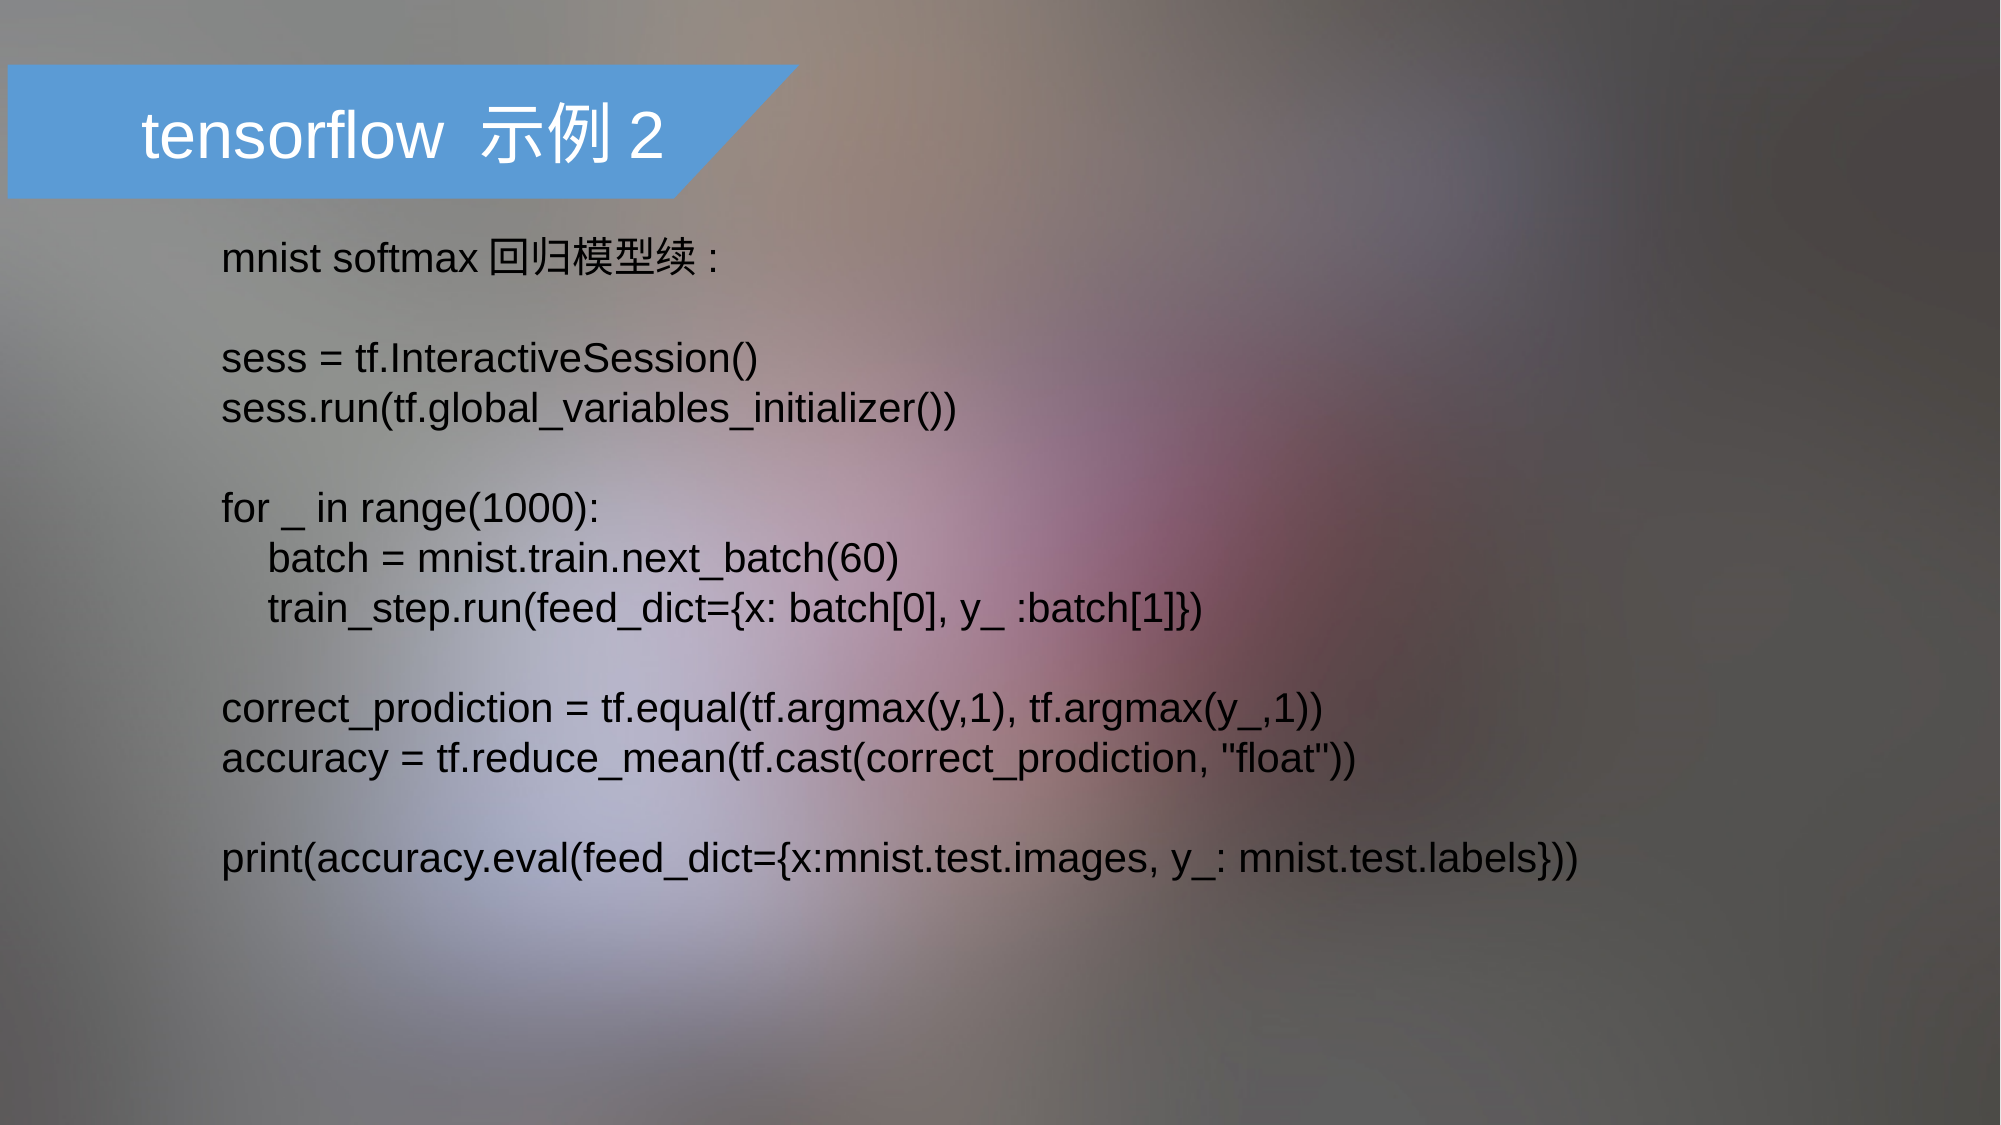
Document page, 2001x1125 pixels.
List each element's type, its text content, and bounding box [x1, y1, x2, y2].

text_box mnist softmax回归模型续: sess = tf.InteractiveSession() sess.run(tf.global_variables_initializer()) for _ in range(1000): batch = mnist.train.next_batch(60) train_step.run(feed_dict={x: batch[0], y_ :batch[1]}) correct_prodiction = tf.equal(tf.argmax(y,1), tf.argmax(y_,1)) accuracy = tf.reduce_mean(tf.cast(correct_prodiction, "float")) print(accuracy.eval(feed_dict={x:mnist.test.images, y_: mnist.test.labels})) [206, 223, 1759, 889]
picture [0, 0, 2001, 1125]
text_box tensorflow 示例2 [6, 63, 802, 200]
